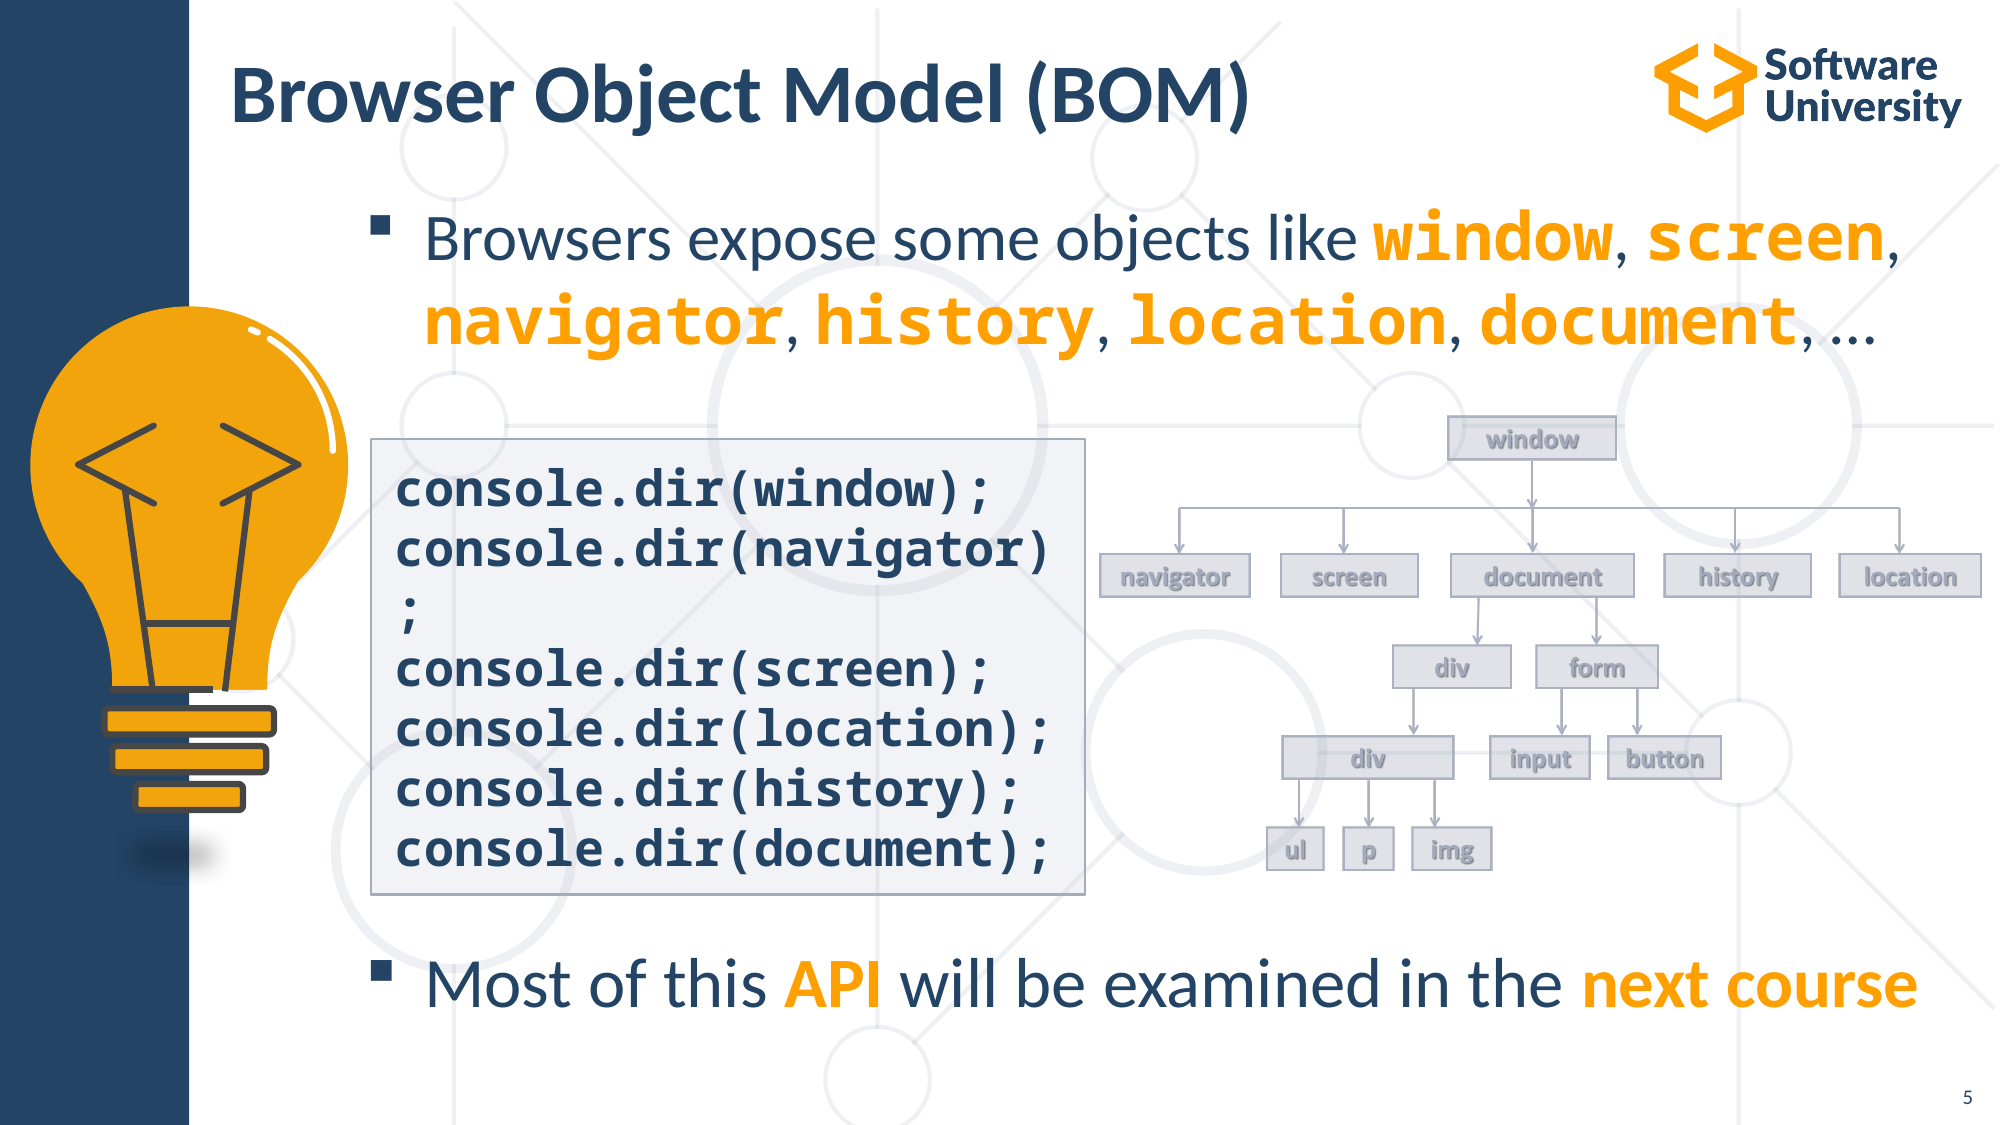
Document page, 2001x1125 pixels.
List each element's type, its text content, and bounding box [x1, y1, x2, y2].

picture [1641, 31, 1973, 145]
picture [1098, 412, 1982, 885]
list Browsers expose some objects like window, screen, navigator, history, location, document, … Most of this API will be examined in the next course [347, 183, 1968, 1094]
text_box console.dir(window); console.dir(navigator); console.dir(screen); console.dir(location); console.dir(history); console.dir(document); [370, 439, 1085, 895]
slide_number 5 [1927, 1067, 1989, 1117]
title Browser Object Model (BOM) [212, 16, 1628, 162]
